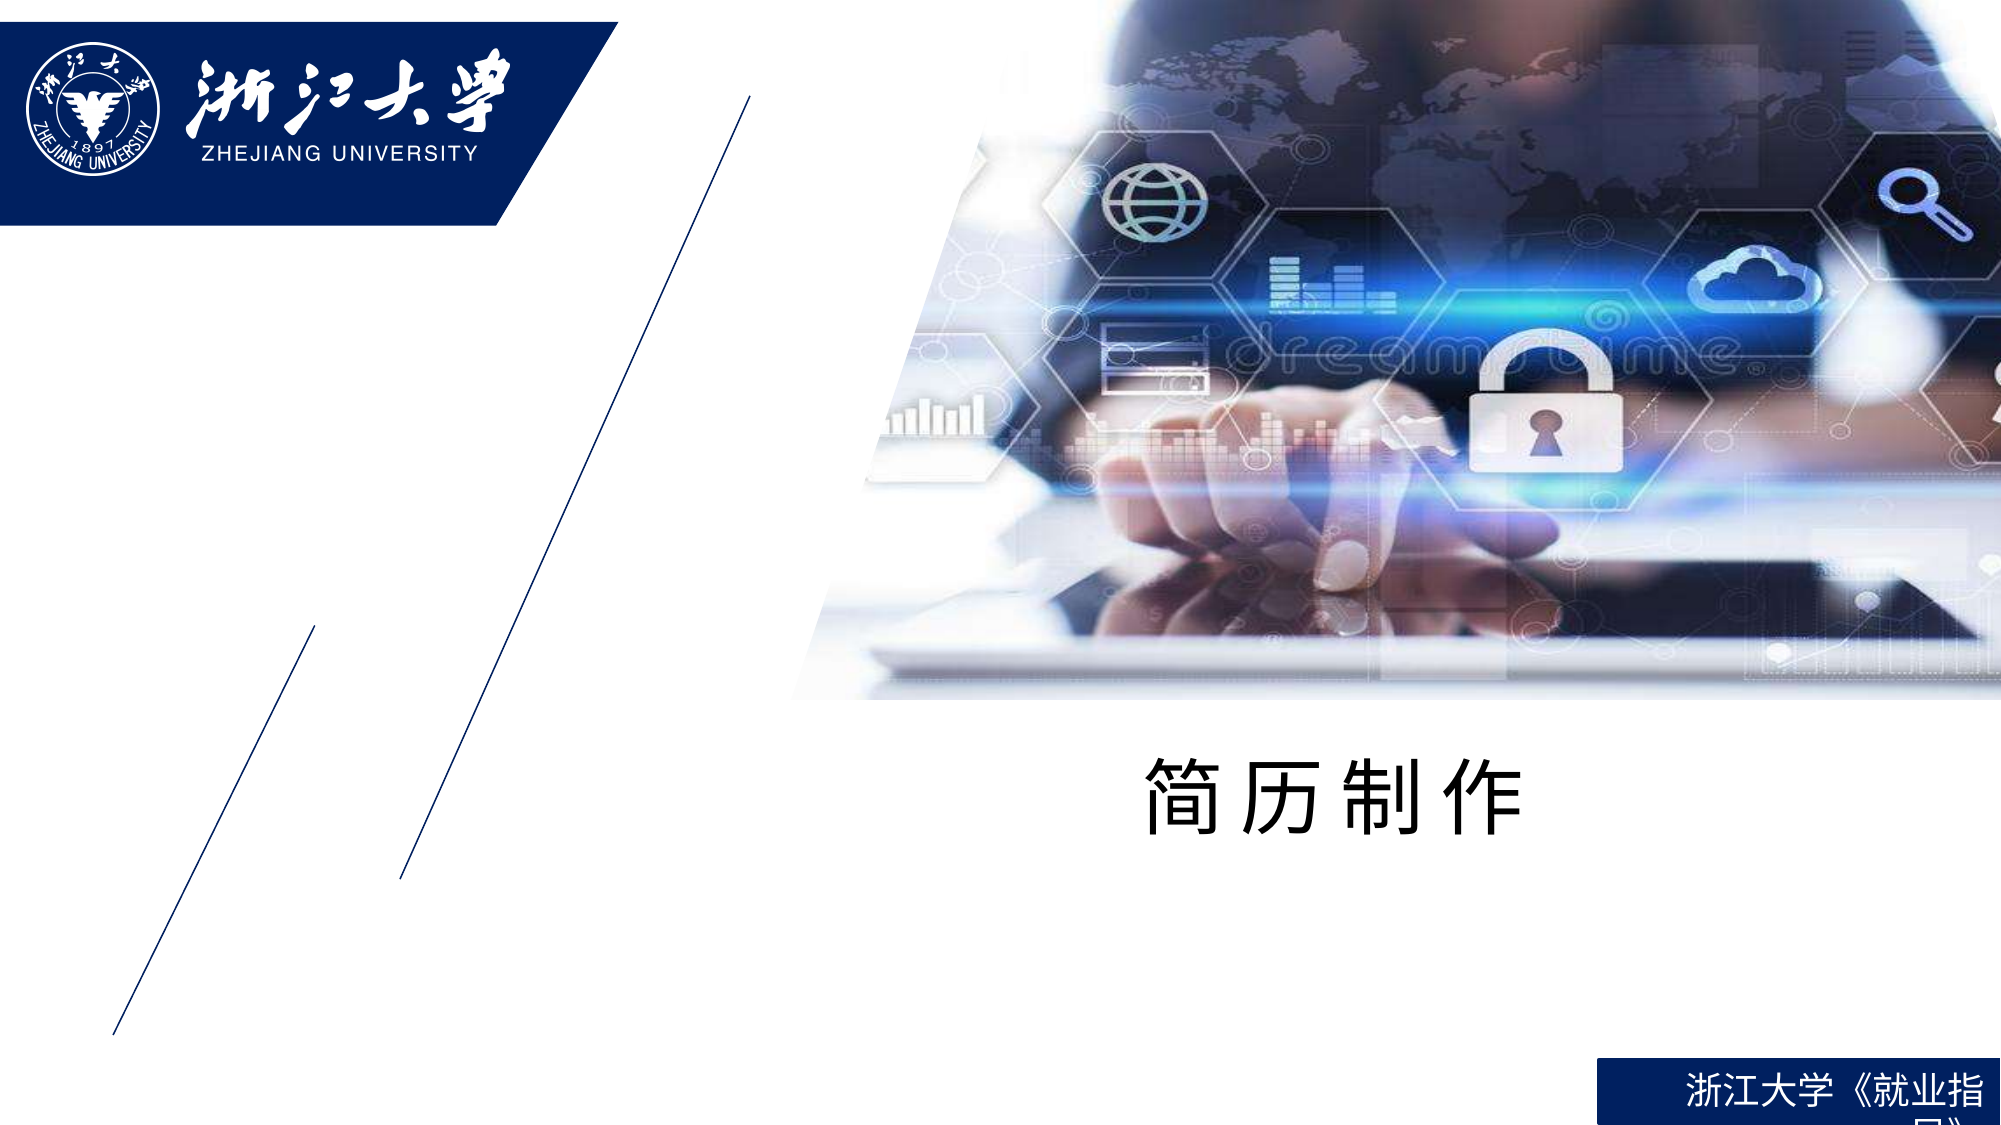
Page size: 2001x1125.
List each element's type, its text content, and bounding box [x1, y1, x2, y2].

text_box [399, 95, 751, 880]
text_box 浙江大学《就业指导》 [1609, 1059, 2000, 1125]
text_box [1597, 1058, 2000, 1125]
text_box 简历制作 [754, 737, 1985, 853]
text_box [112, 625, 316, 1036]
picture [790, 0, 2001, 701]
picture [26, 42, 510, 177]
text_box [0, 19, 621, 228]
